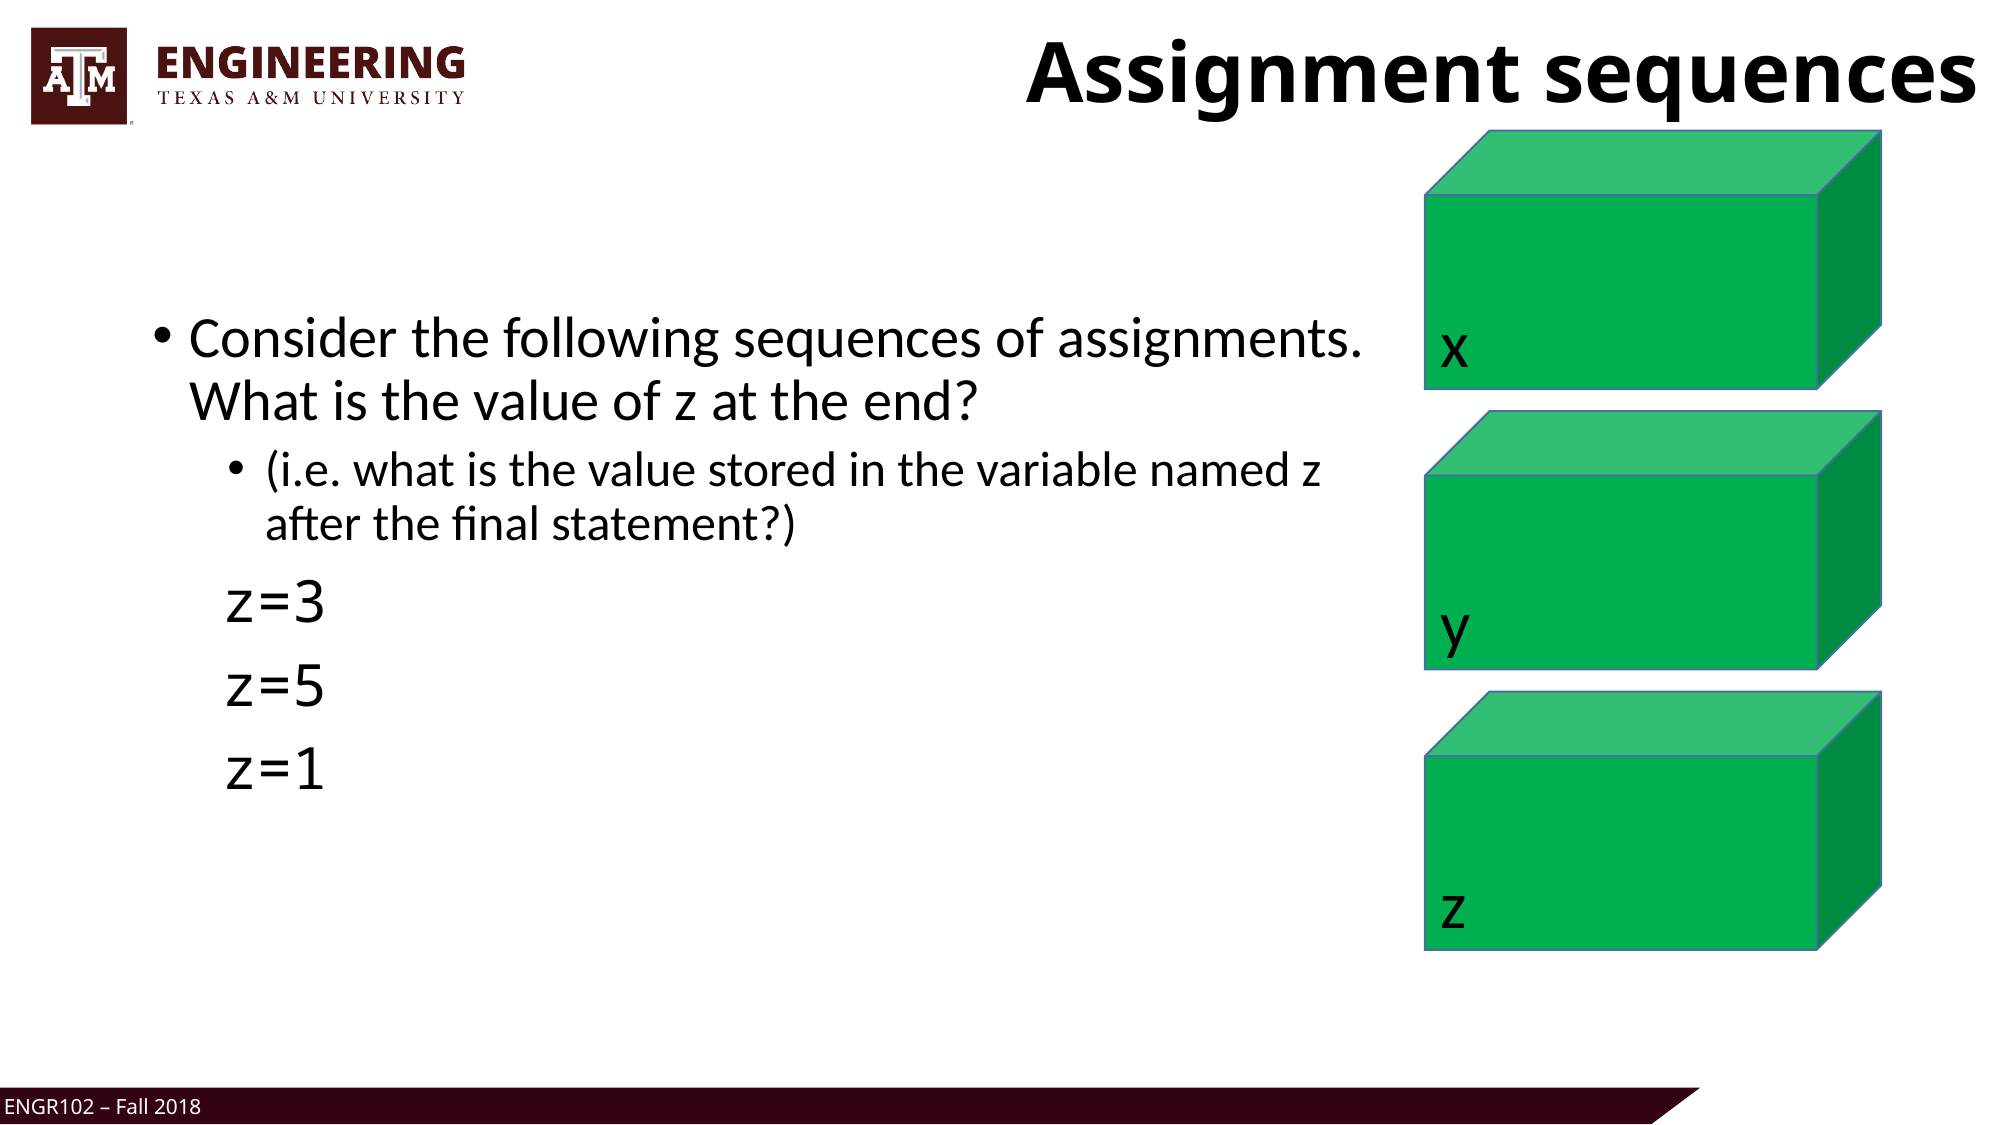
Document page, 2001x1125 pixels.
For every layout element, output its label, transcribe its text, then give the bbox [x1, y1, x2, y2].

picture [24, 21, 474, 130]
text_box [1424, 411, 1882, 670]
title Assignment sequences [895, 0, 1995, 151]
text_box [1424, 691, 1882, 950]
list Consider the following sequences of assignments. What is the value of z at the end? (i.e. what is the value stored in the variable named z after the final statement?) z=3 z=5 z=1 [137, 299, 1394, 1014]
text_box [1424, 130, 1882, 389]
